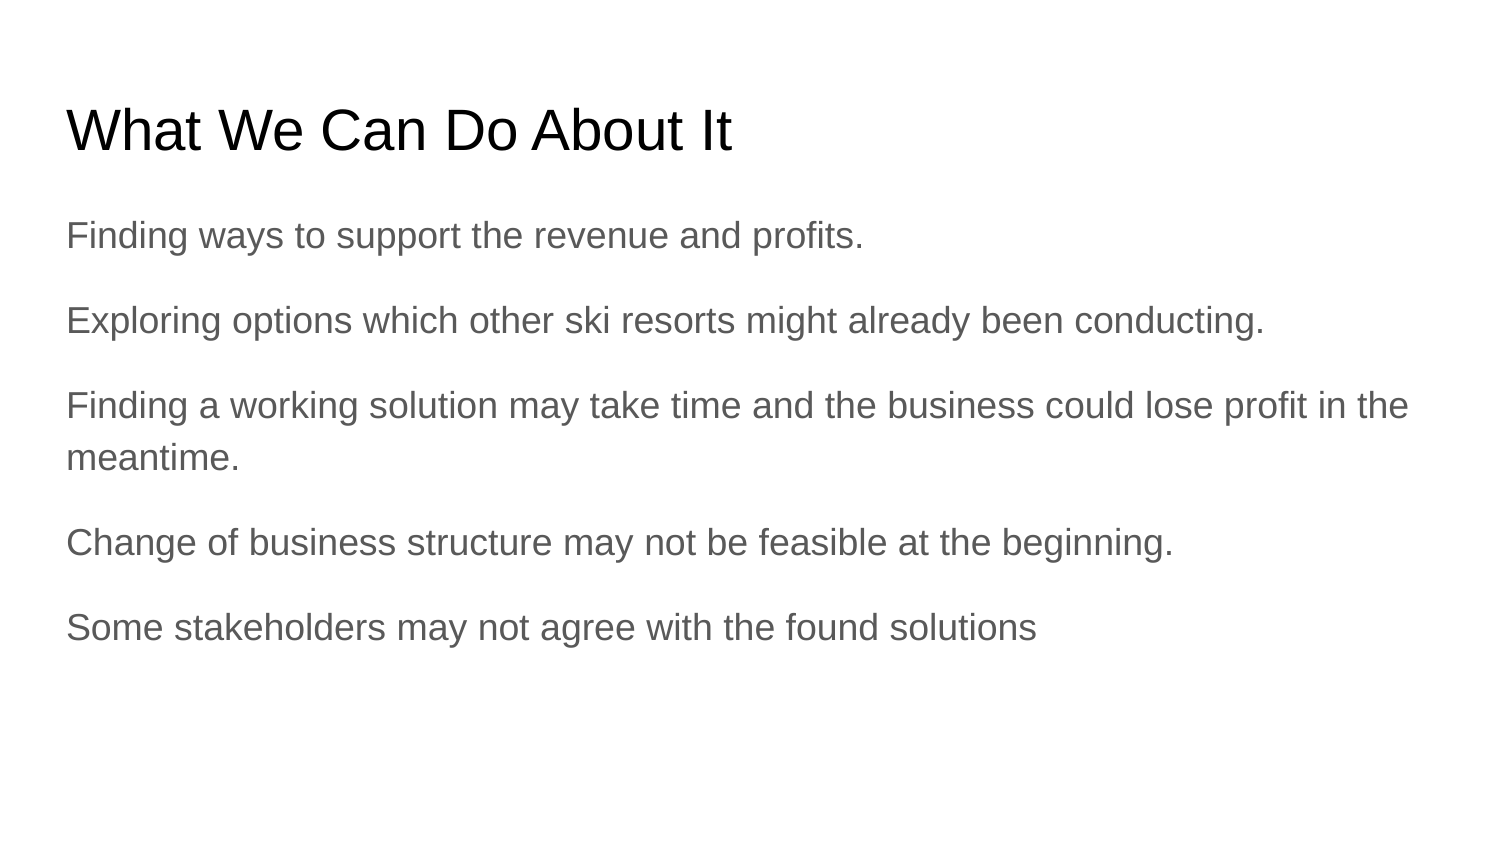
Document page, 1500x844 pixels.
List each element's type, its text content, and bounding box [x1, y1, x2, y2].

list Finding ways to support the revenue and profits. Exploring options which other ski resorts might already been conducting. Finding a working solution may take time and the business could lose profit in the meantime. Change of business structure may not be feasible at the beginning. Some stakeholders may not agree with the found solutions [51, 189, 1449, 750]
title What We Can Do About It [51, 76, 1449, 171]
